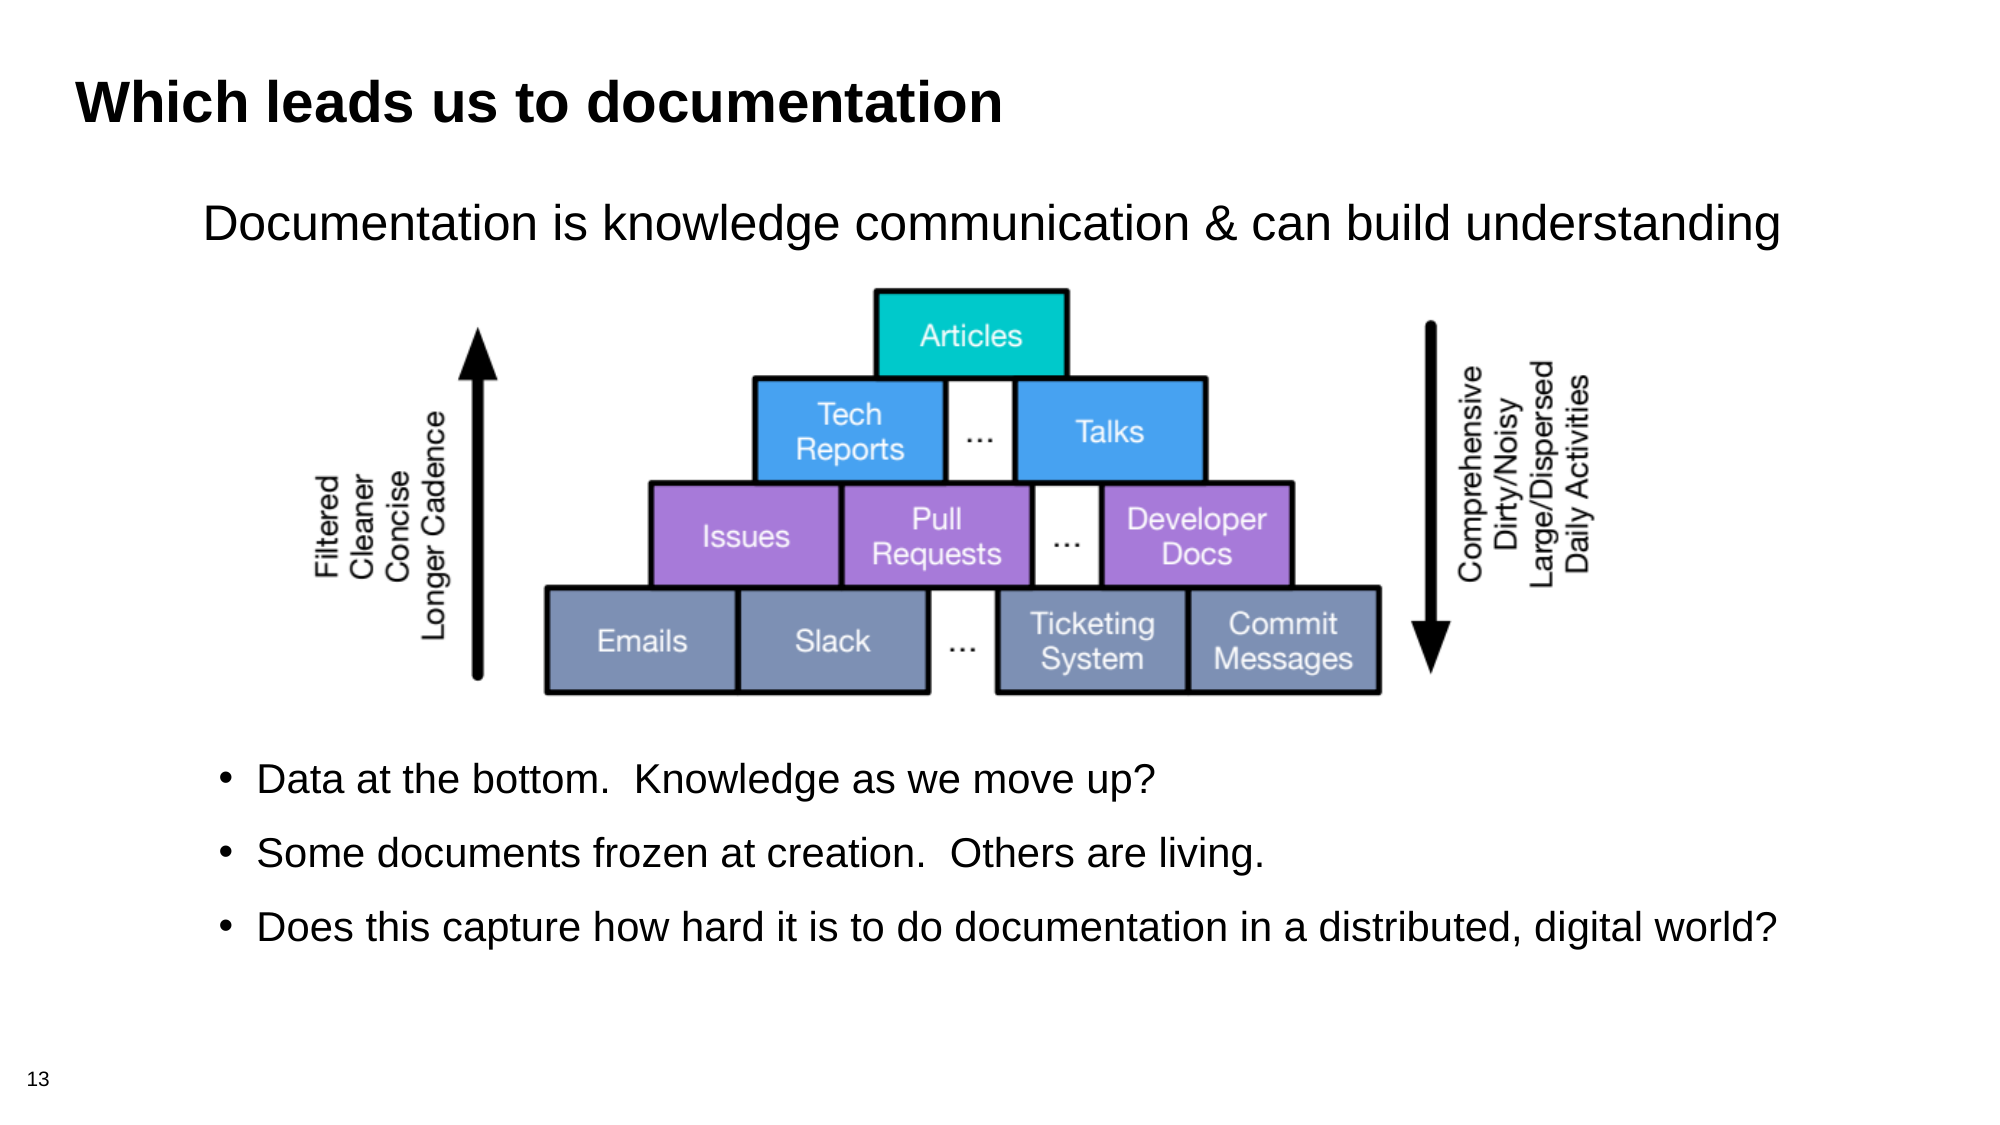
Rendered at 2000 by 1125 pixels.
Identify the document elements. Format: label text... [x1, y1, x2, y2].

title Which leads us to documentation [59, 67, 1926, 189]
picture [303, 281, 1596, 704]
text_box Data at the bottom. Knowledge as we move up? Some documents frozen at creation. Others are living. Does this capture how hard it is to do documentation in a distributed, digital world? [203, 749, 2000, 1058]
list Documentation is knowledge communication & can build understanding [59, 189, 1926, 855]
